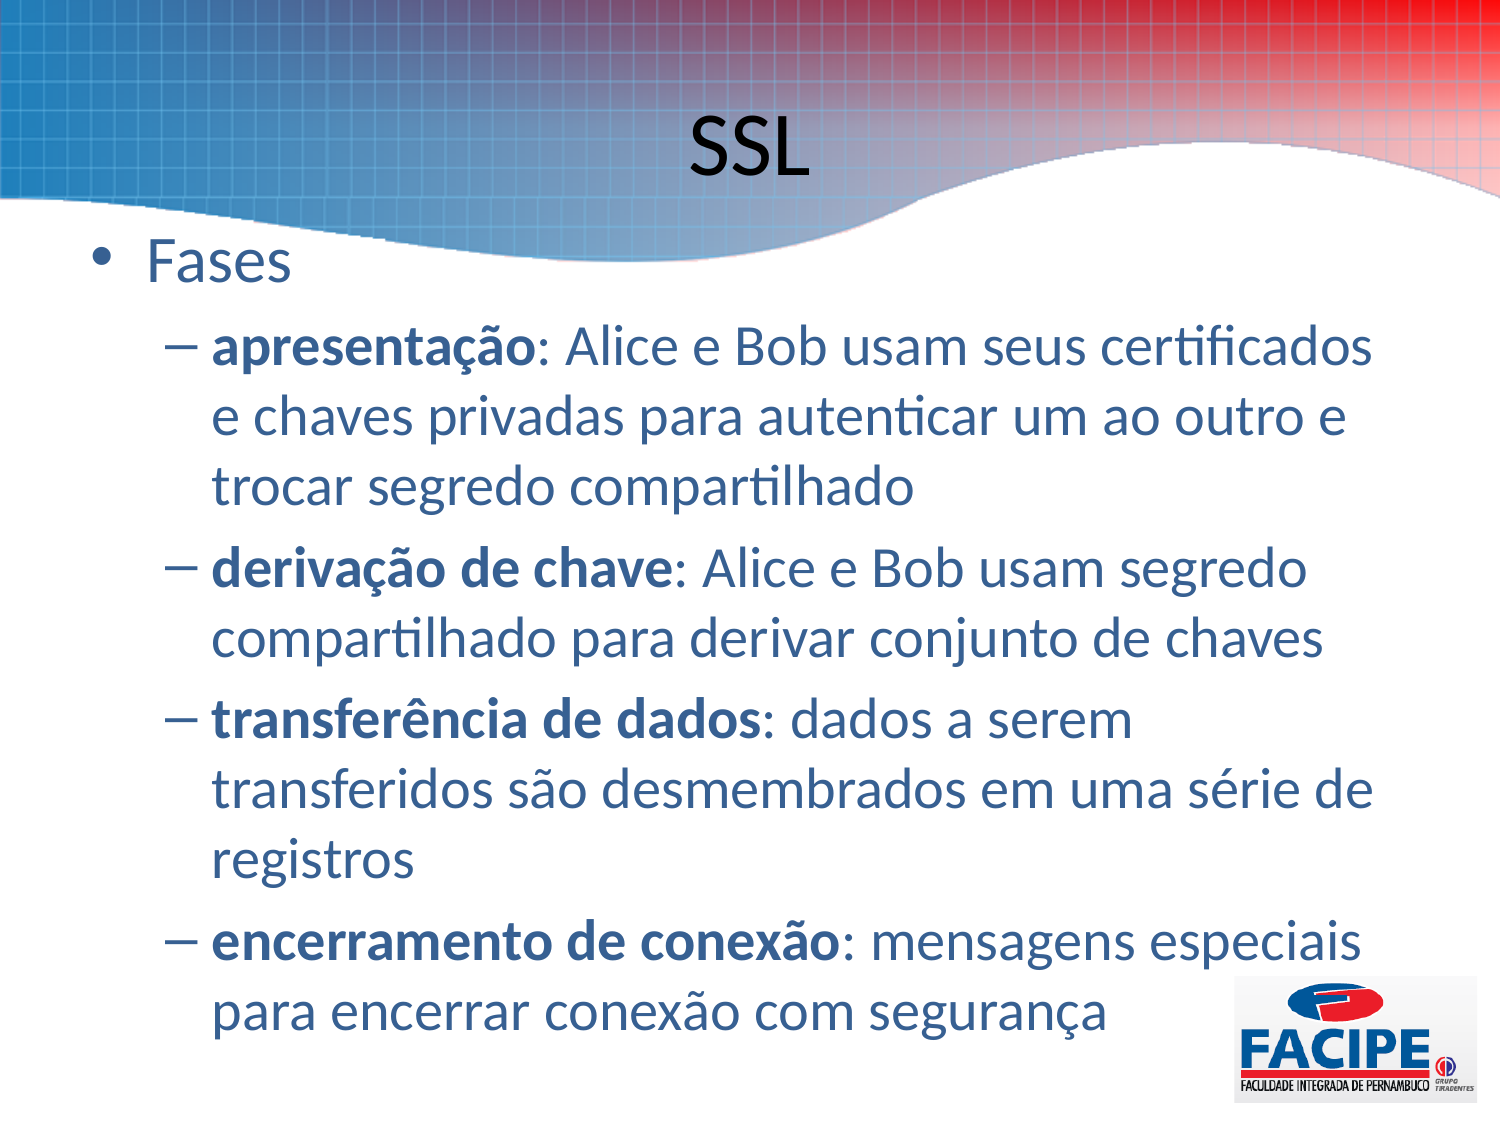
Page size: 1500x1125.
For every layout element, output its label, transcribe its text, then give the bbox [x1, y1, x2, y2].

title SSL [74, 44, 1426, 207]
picture [0, 0, 1500, 270]
list Fases apresentação: Alice e Bob usam seus certificados e chaves privadas para autenticar um ao outro e trocar segredo compartilhado derivação de chave: Alice e Bob usam segredo compartilhado para derivar conjunto de chaves transferência de dados: dados a serem transferidos são desmembrados em uma série de registros encerramento de conexão: mensagens especiais para encerrar conexão com segurança [74, 207, 1426, 951]
picture [1234, 976, 1478, 1103]
